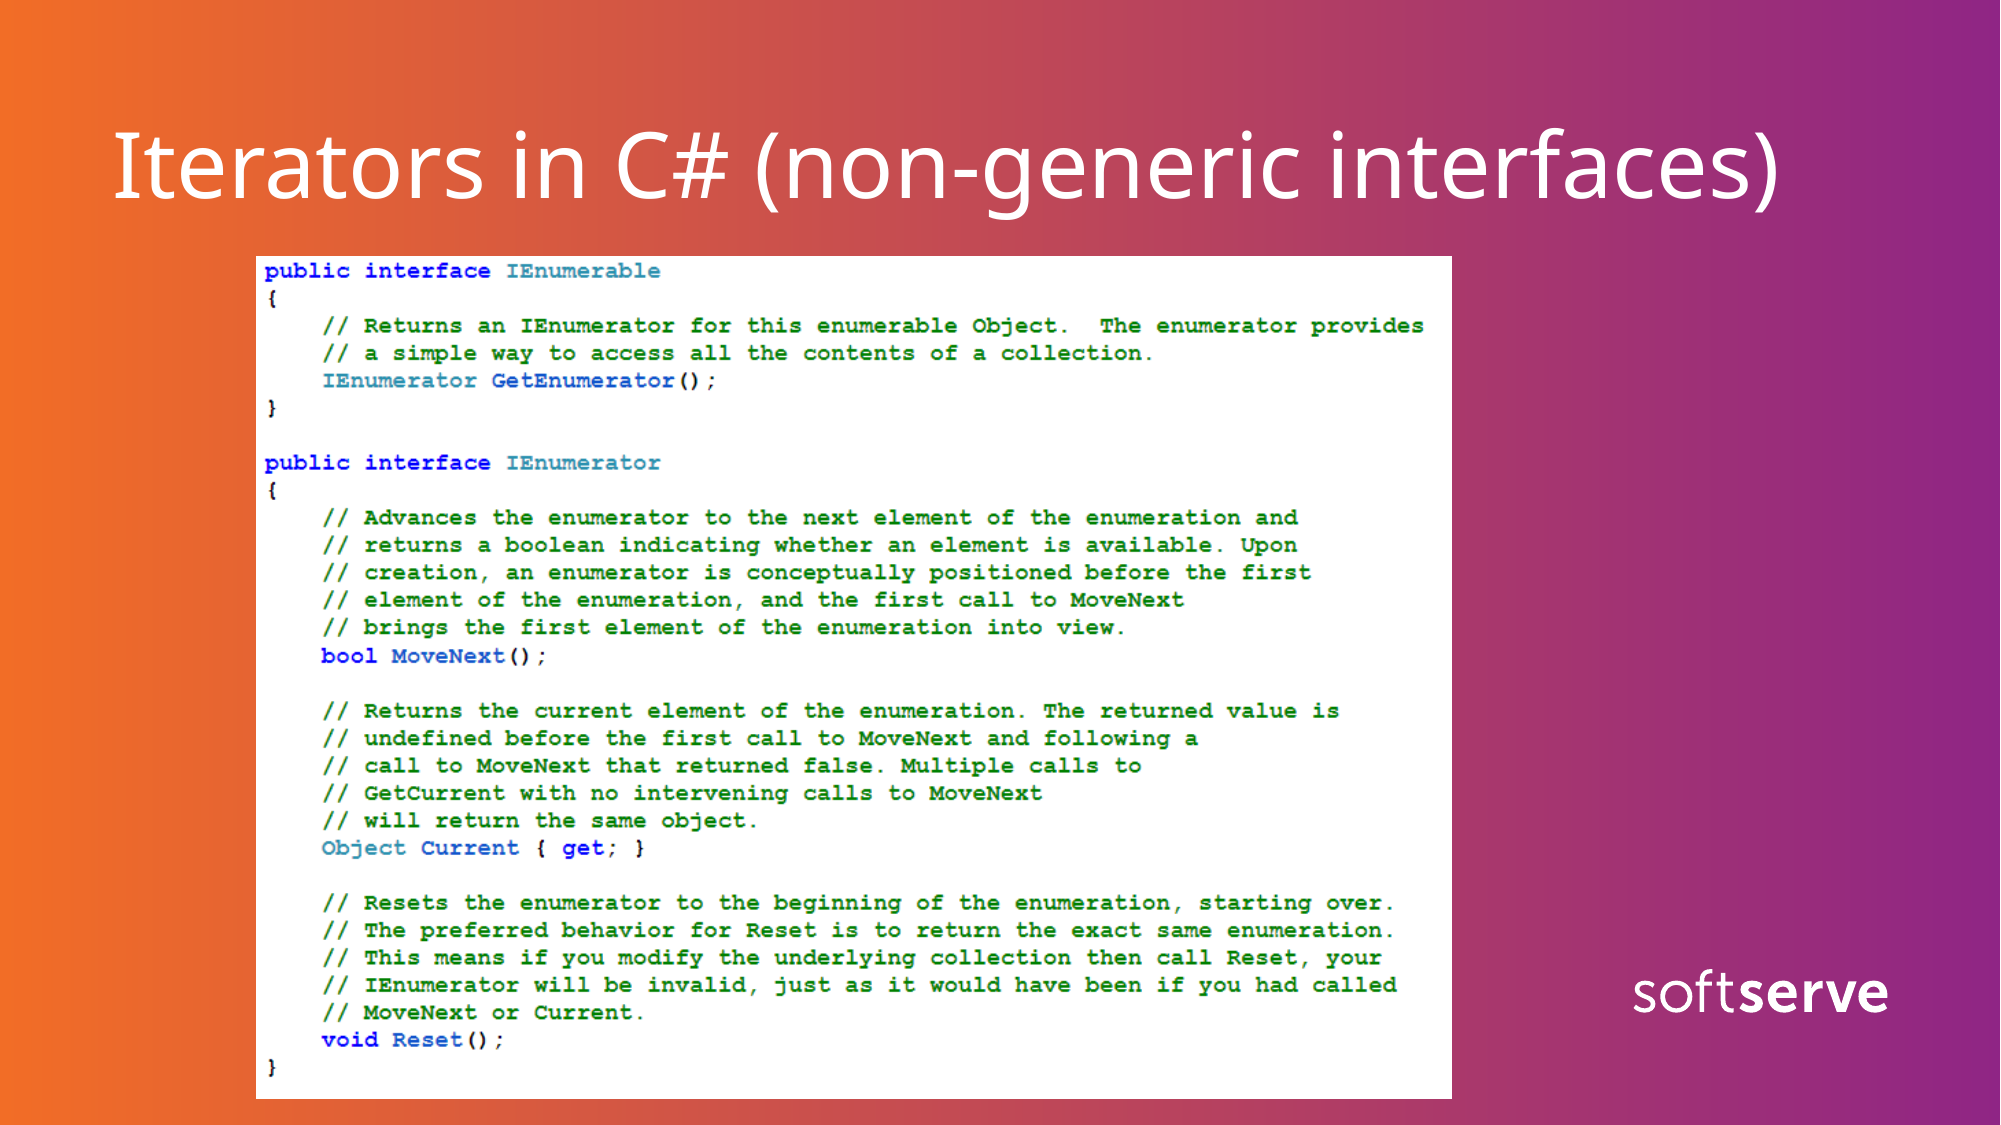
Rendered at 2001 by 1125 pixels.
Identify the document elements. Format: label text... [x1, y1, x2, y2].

title Iterators in C# (non-generic interfaces) [112, 112, 1888, 225]
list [256, 256, 1452, 1099]
